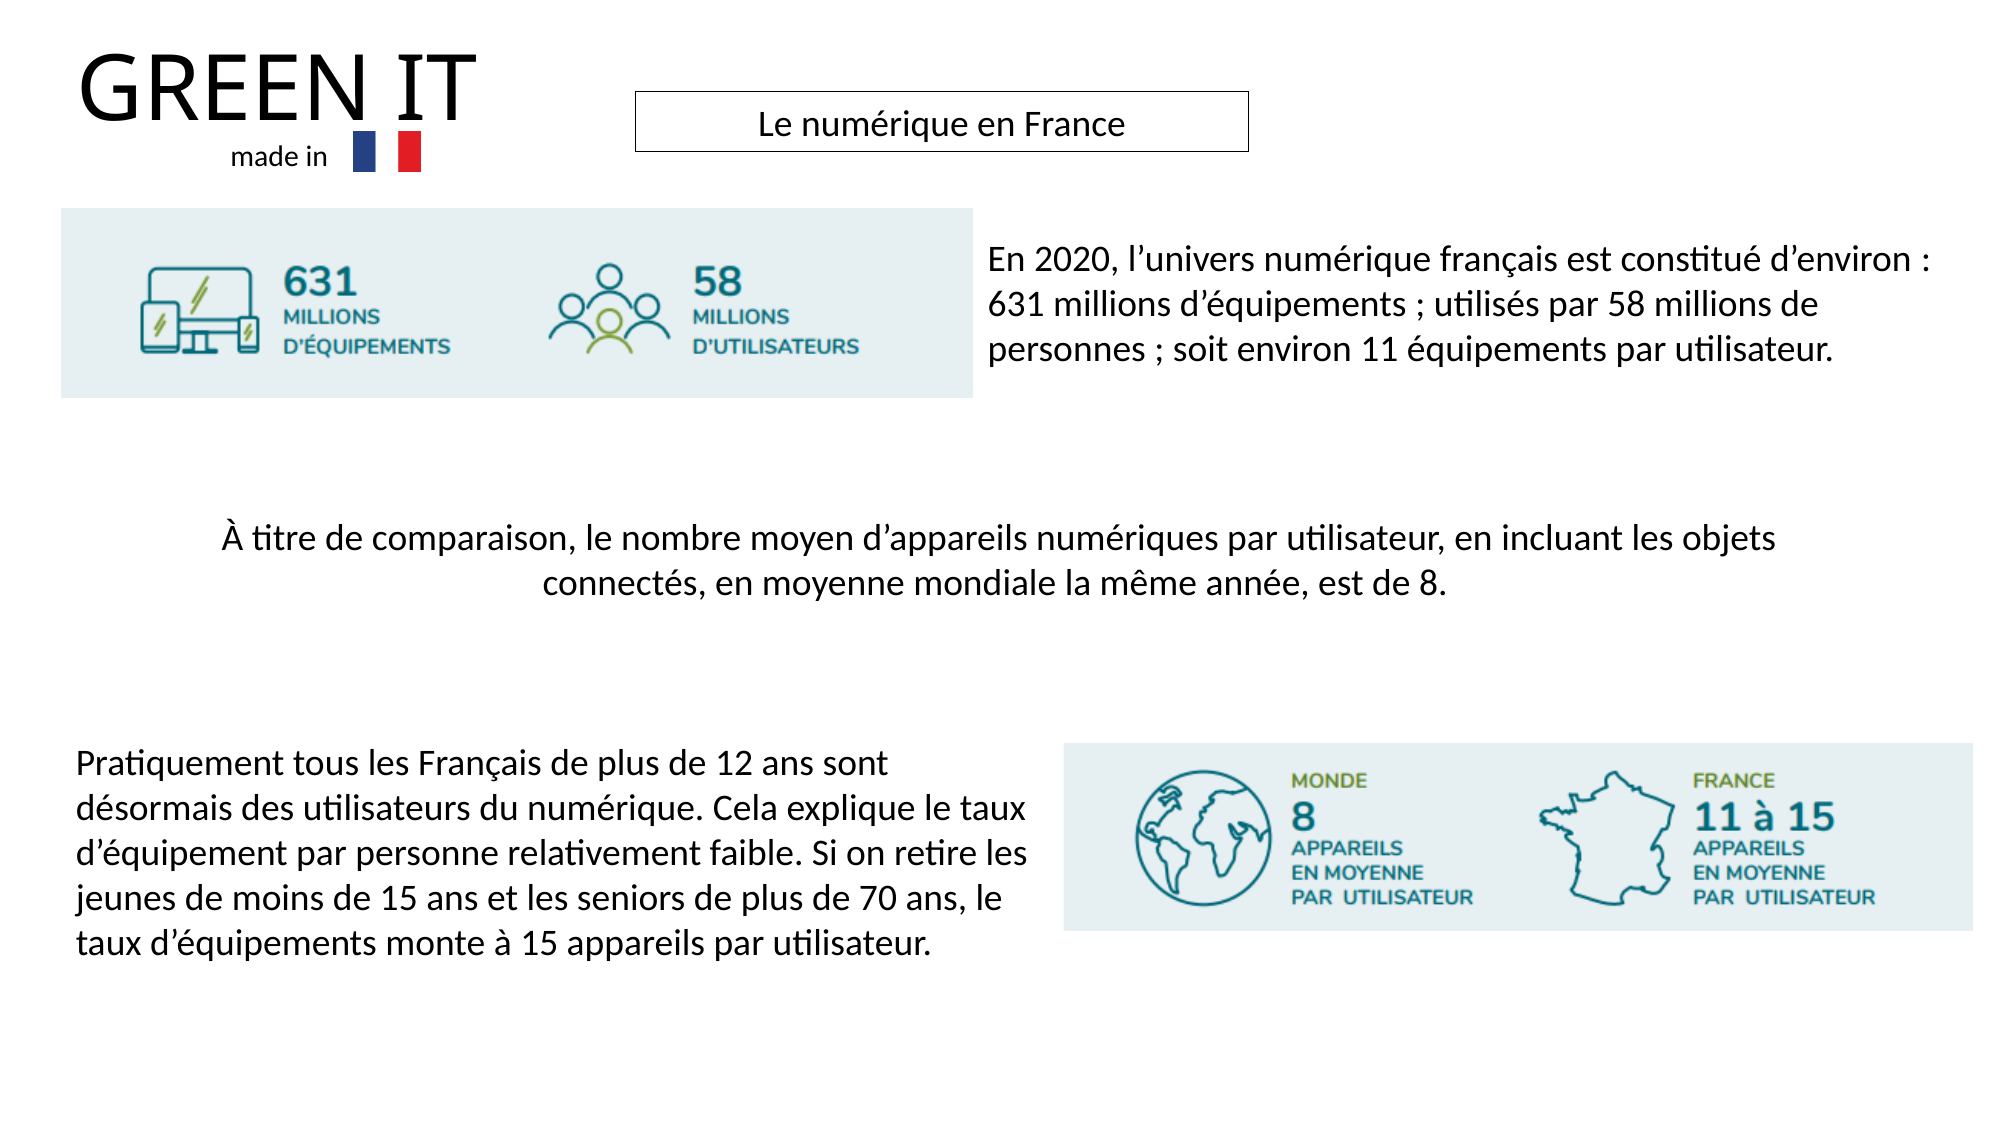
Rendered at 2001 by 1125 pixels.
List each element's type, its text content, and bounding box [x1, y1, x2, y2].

text_box GREEN IT [61, 1, 636, 180]
text_box Pratiquement tous les Français de plus de 12 ans sont désormais des utilisateurs du numérique. Cela explique le taux d’équipement par personne relativement faible. Si on retire les jeunes de moins de 15 ans et les seniors de plus de 70 ans, le taux d’équipements monte à 15 appareils par utilisateur. [61, 730, 1061, 971]
text_box made in [215, 133, 423, 181]
text_box Le numérique en France [635, 91, 1249, 152]
text_box À titre de comparaison, le nombre moyen d’appareils numériques par utilisateur, en incluant les objets connectés, en moyenne mondiale la même année, est de 8. [195, 505, 1804, 611]
picture [353, 131, 421, 173]
text_box En 2020, l’univers numérique français est constitué d’environ : 631 millions d’équipements ; utilisés par 58 millions de personnes ; soit environ 11 équipements par utilisateur. [973, 226, 1973, 377]
picture [61, 208, 973, 398]
picture [1060, 743, 1973, 931]
